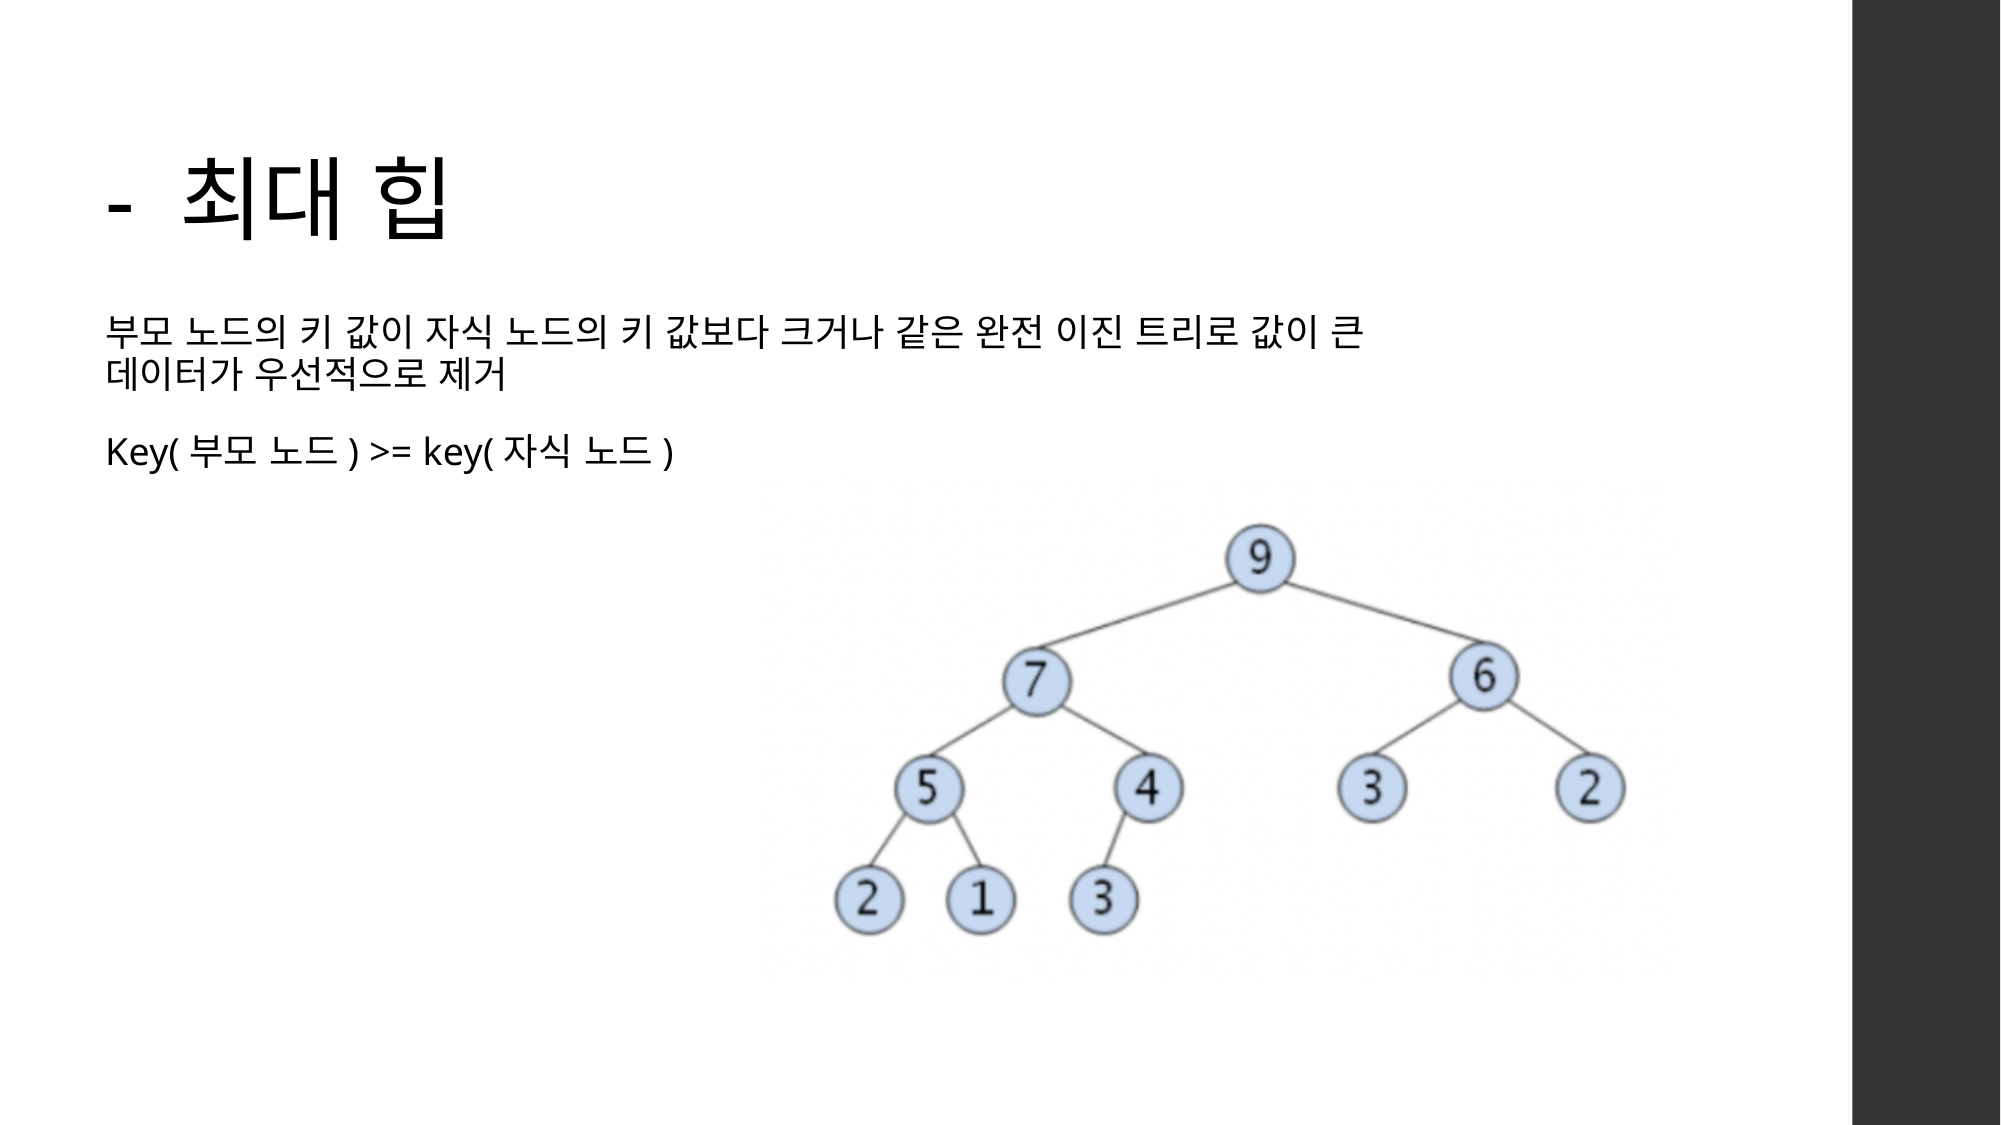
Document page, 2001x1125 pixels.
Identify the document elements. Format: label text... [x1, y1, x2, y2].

list 부모 노드의 키 값이 자식 노드의 키 값보다 크거나 같은 완전 이진 트리로 값이 큰 데이터가 우선적으로 제거 Key(부모 노드) >= key(자식 노드) [90, 304, 1501, 1019]
text_box - 최대 힙 [90, 43, 1681, 261]
picture [756, 474, 1681, 990]
